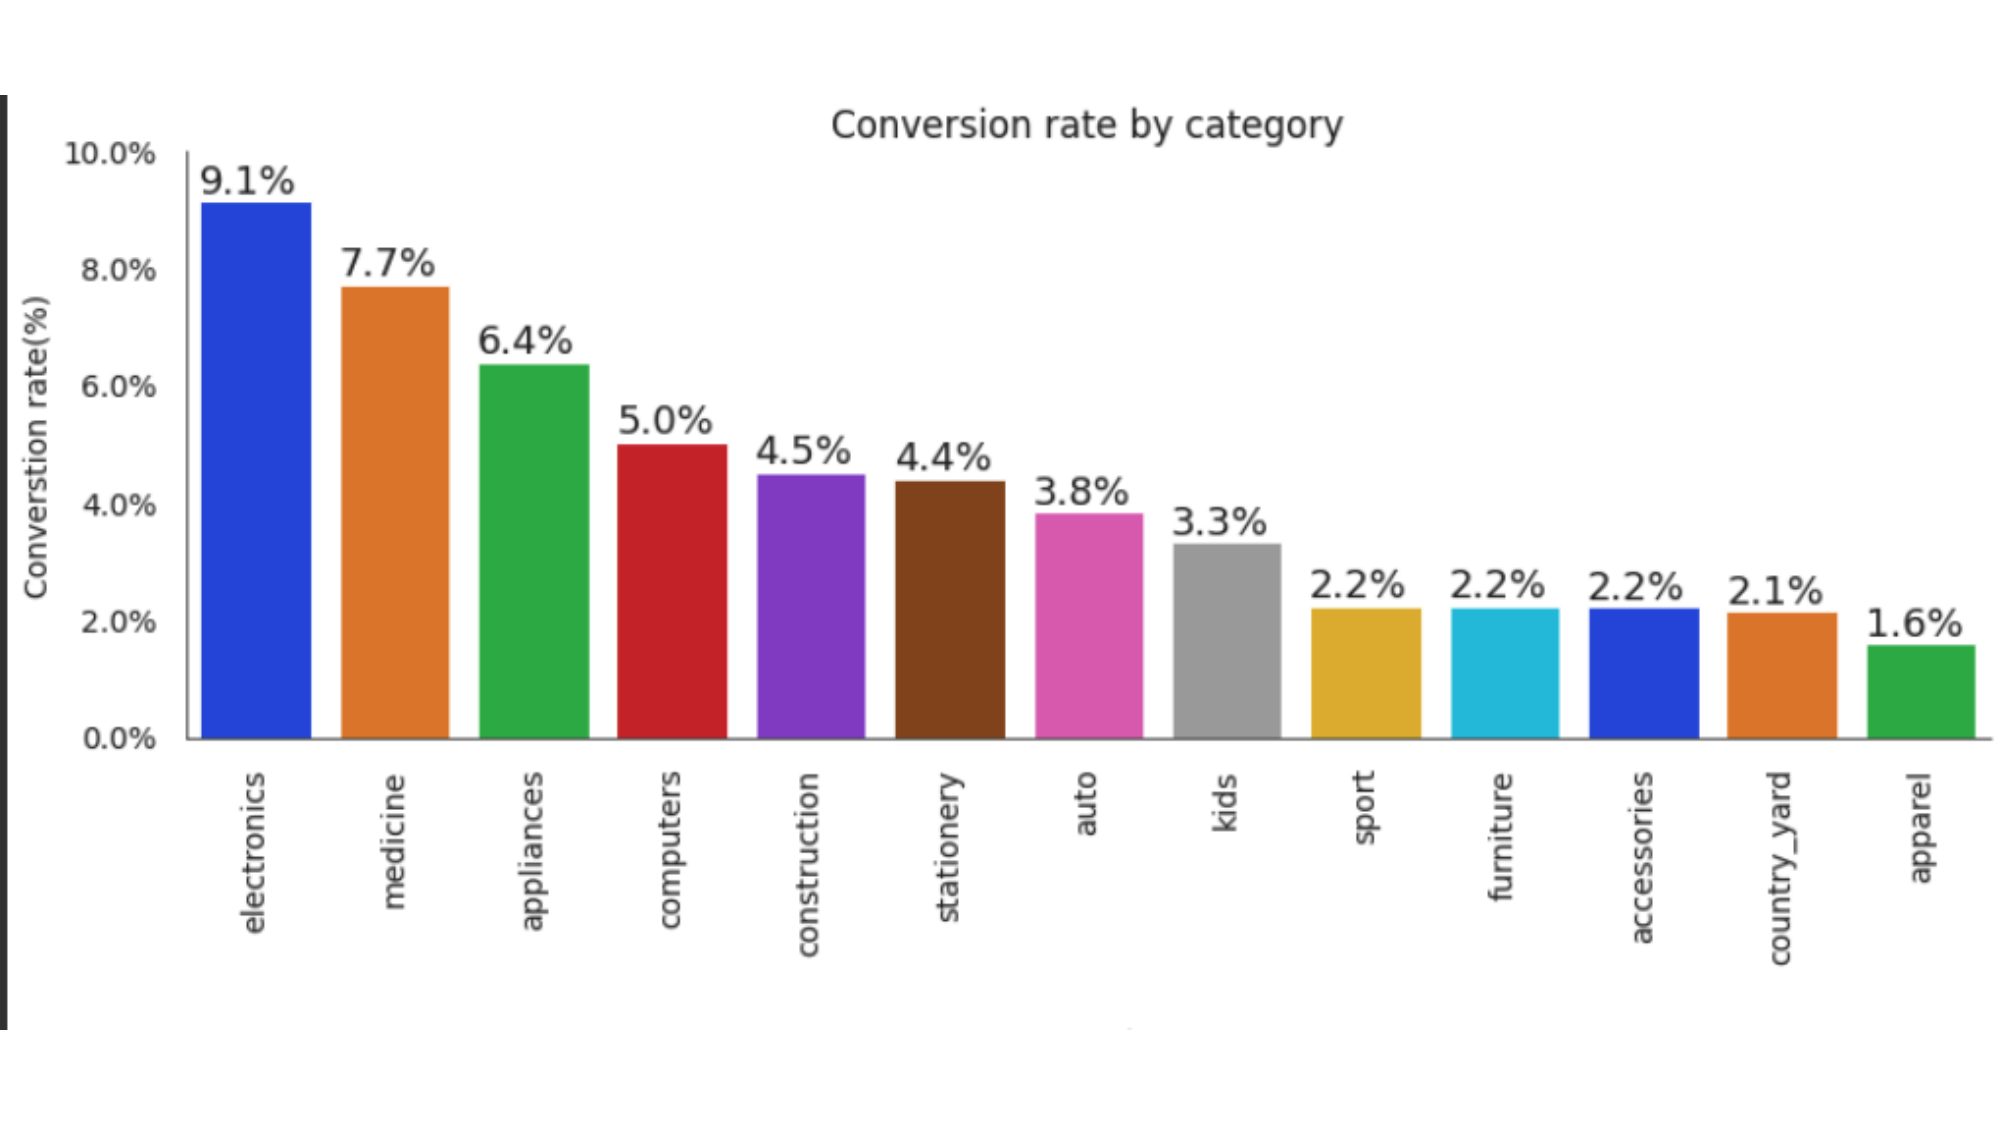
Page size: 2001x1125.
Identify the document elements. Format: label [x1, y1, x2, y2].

picture [0, 95, 2000, 1030]
